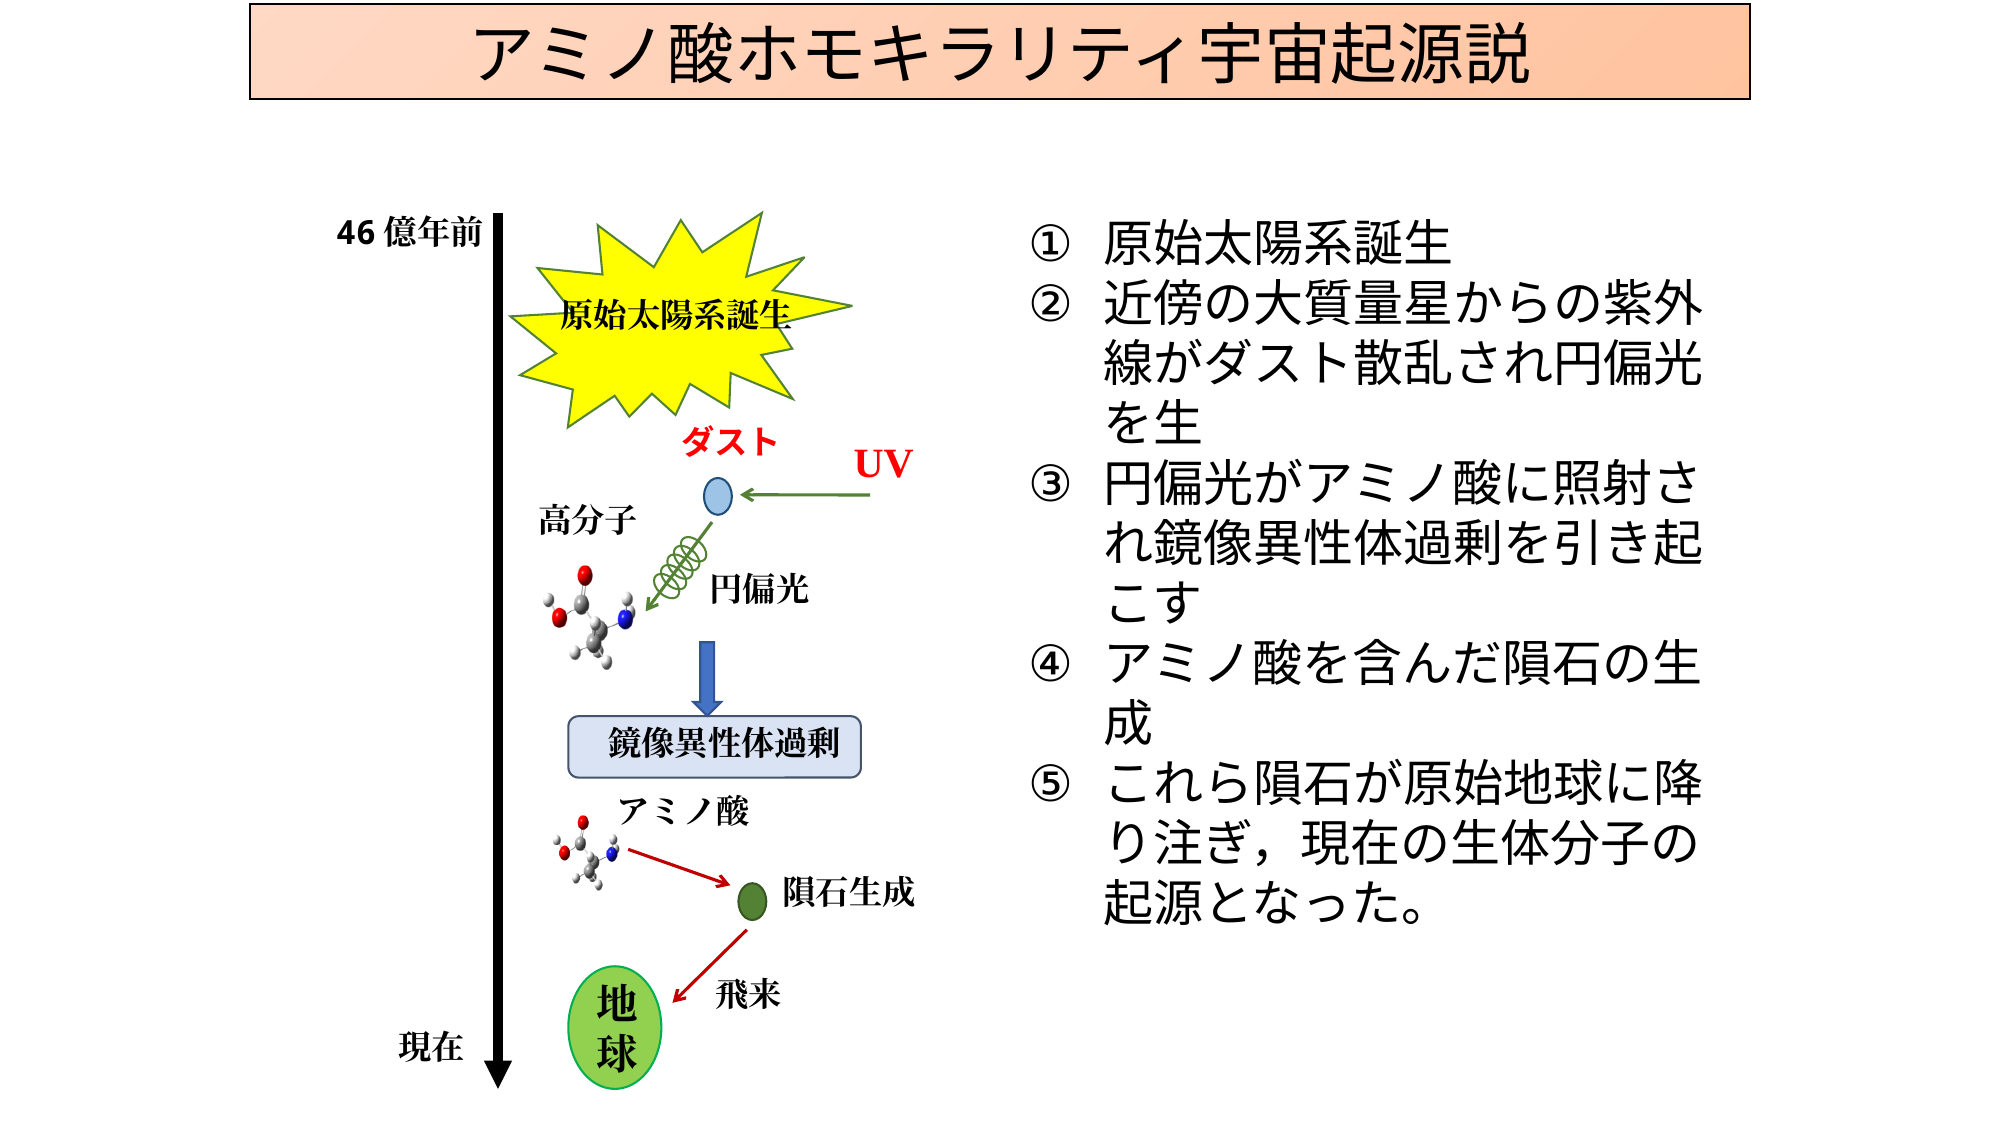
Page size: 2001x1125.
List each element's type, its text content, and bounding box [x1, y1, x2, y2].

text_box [326, 199, 933, 1091]
text_box アミノ酸ホモキラリティ宇宙起源説 [249, 4, 1750, 100]
text_box 原始太陽系誕生 近傍の大質量星からの紫外線がダスト散乱され円偏光を生 円偏光がアミノ酸に照射され鏡像異性体過剰を引き起こす アミノ酸を含んだ隕石の生成 これら隕石が原始地球に降り注ぎ，現在の生体分子の起源となった。 [1013, 203, 1750, 984]
